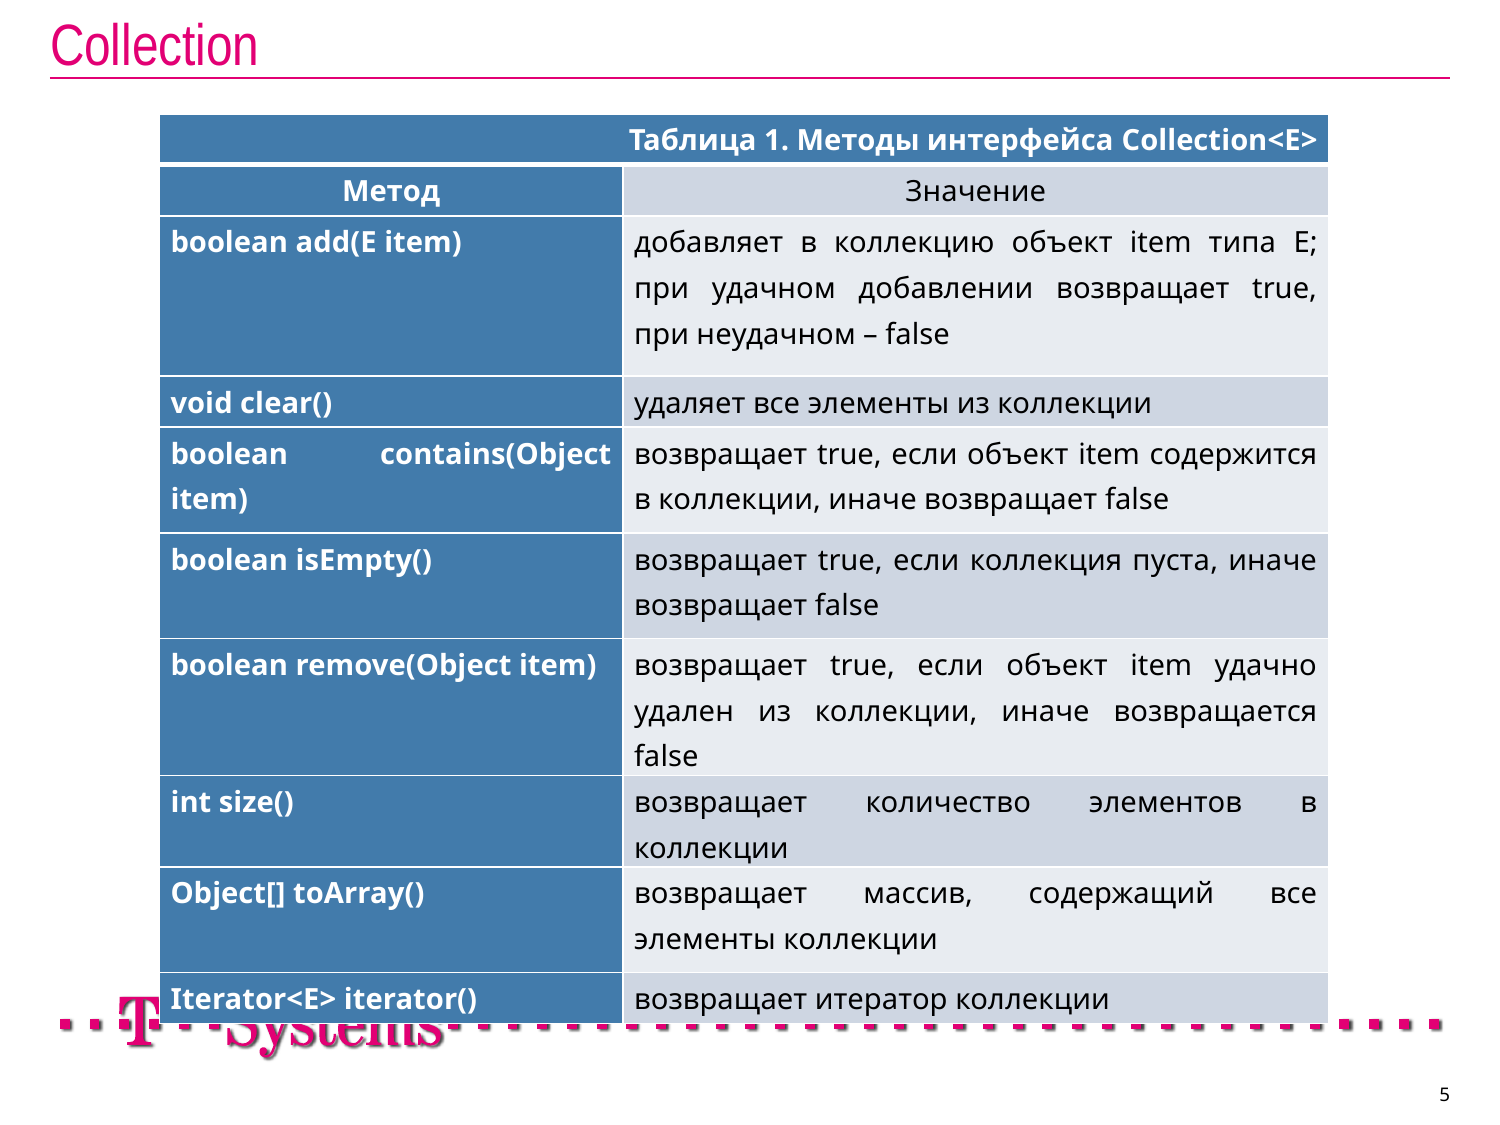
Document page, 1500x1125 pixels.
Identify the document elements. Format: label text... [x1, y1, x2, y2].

table_cell int size() [160, 776, 622, 866]
table_cell Значение [624, 167, 1328, 215]
title Collection [50, 14, 1450, 91]
table_cell boolean remove(Object item) [160, 639, 622, 775]
table_cell возвращает true, если коллекция пуста, иначе возвращает false [624, 534, 1328, 638]
slide_number 5 [1361, 1082, 1451, 1107]
table_cell Object[] toArray() [160, 868, 622, 972]
table_cell boolean contains(Object item) [160, 428, 622, 532]
table_cell добавляет в коллекцию объект item типа E; при удачном добавлении возвращает true, при неудачном – false [624, 217, 1328, 375]
table_cell возвращает итератор коллекции [624, 973, 1328, 1023]
table_cell возвращает true, если объект item удачно удален из коллекции, иначе возвращается false [624, 639, 1328, 775]
table_cell возвращает массив, содержащий все элементы коллекции [624, 868, 1328, 972]
table_cell boolean add(E item) [160, 217, 622, 375]
table_cell Iterator<E> iterator() [160, 973, 622, 1023]
table_cell boolean isEmpty() [160, 534, 622, 638]
table_cell возвращает количество элементов в коллекции [624, 776, 1328, 866]
table_cell void clear() [160, 377, 622, 426]
table_header Таблица 1. Методы интерфейса Collection<E> [160, 115, 1328, 162]
table_cell удаляет все элементы из коллекции [624, 377, 1328, 426]
table_cell возвращает true, если объект item содержится в коллекции, иначе возвращает false [624, 428, 1328, 532]
table_cell Метод [160, 167, 622, 215]
